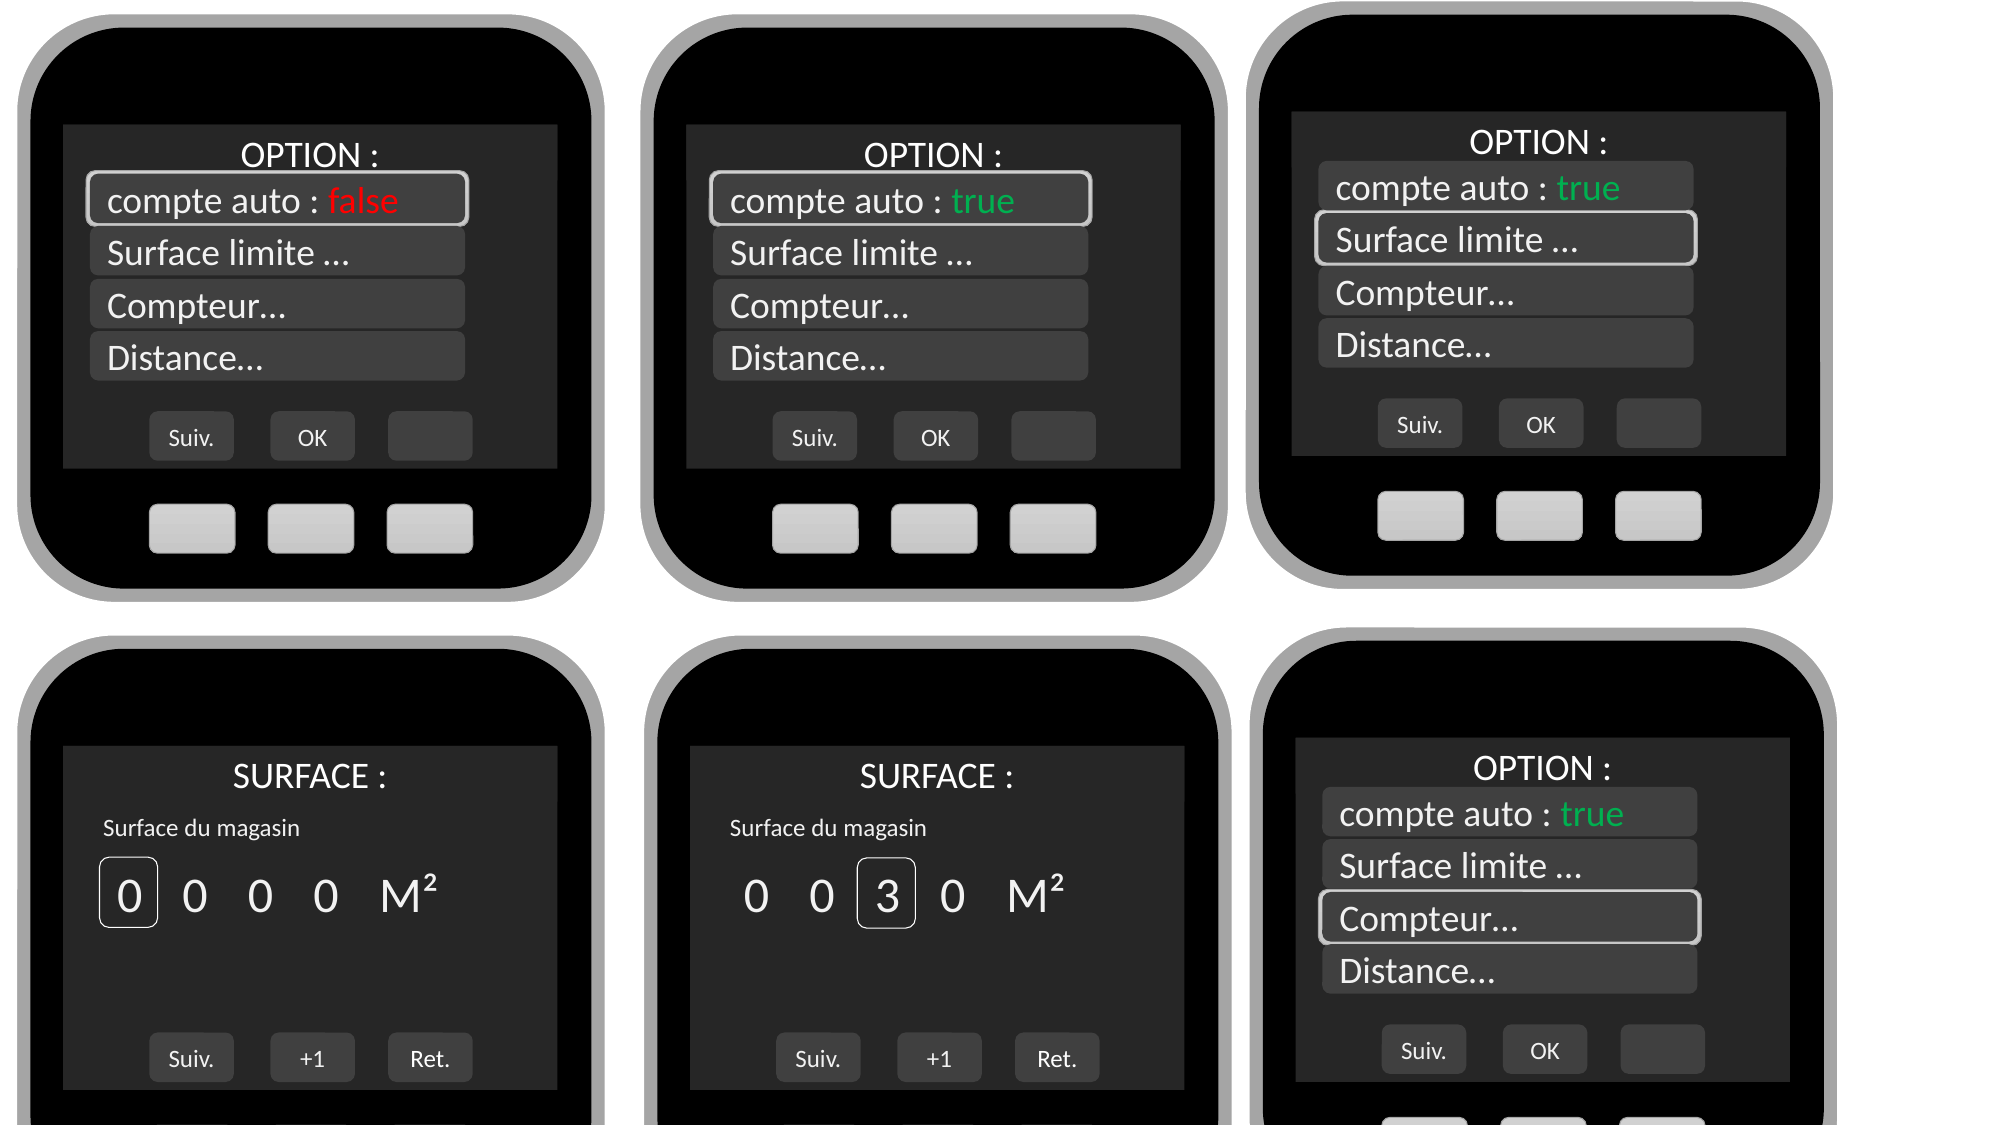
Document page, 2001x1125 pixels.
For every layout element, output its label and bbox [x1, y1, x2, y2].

text_box [1244, 0, 1835, 591]
text_box [15, 12, 607, 604]
text_box [638, 12, 1230, 604]
text_box [1248, 625, 1839, 1125]
text_box [642, 633, 1234, 1125]
text_box [15, 633, 607, 1125]
